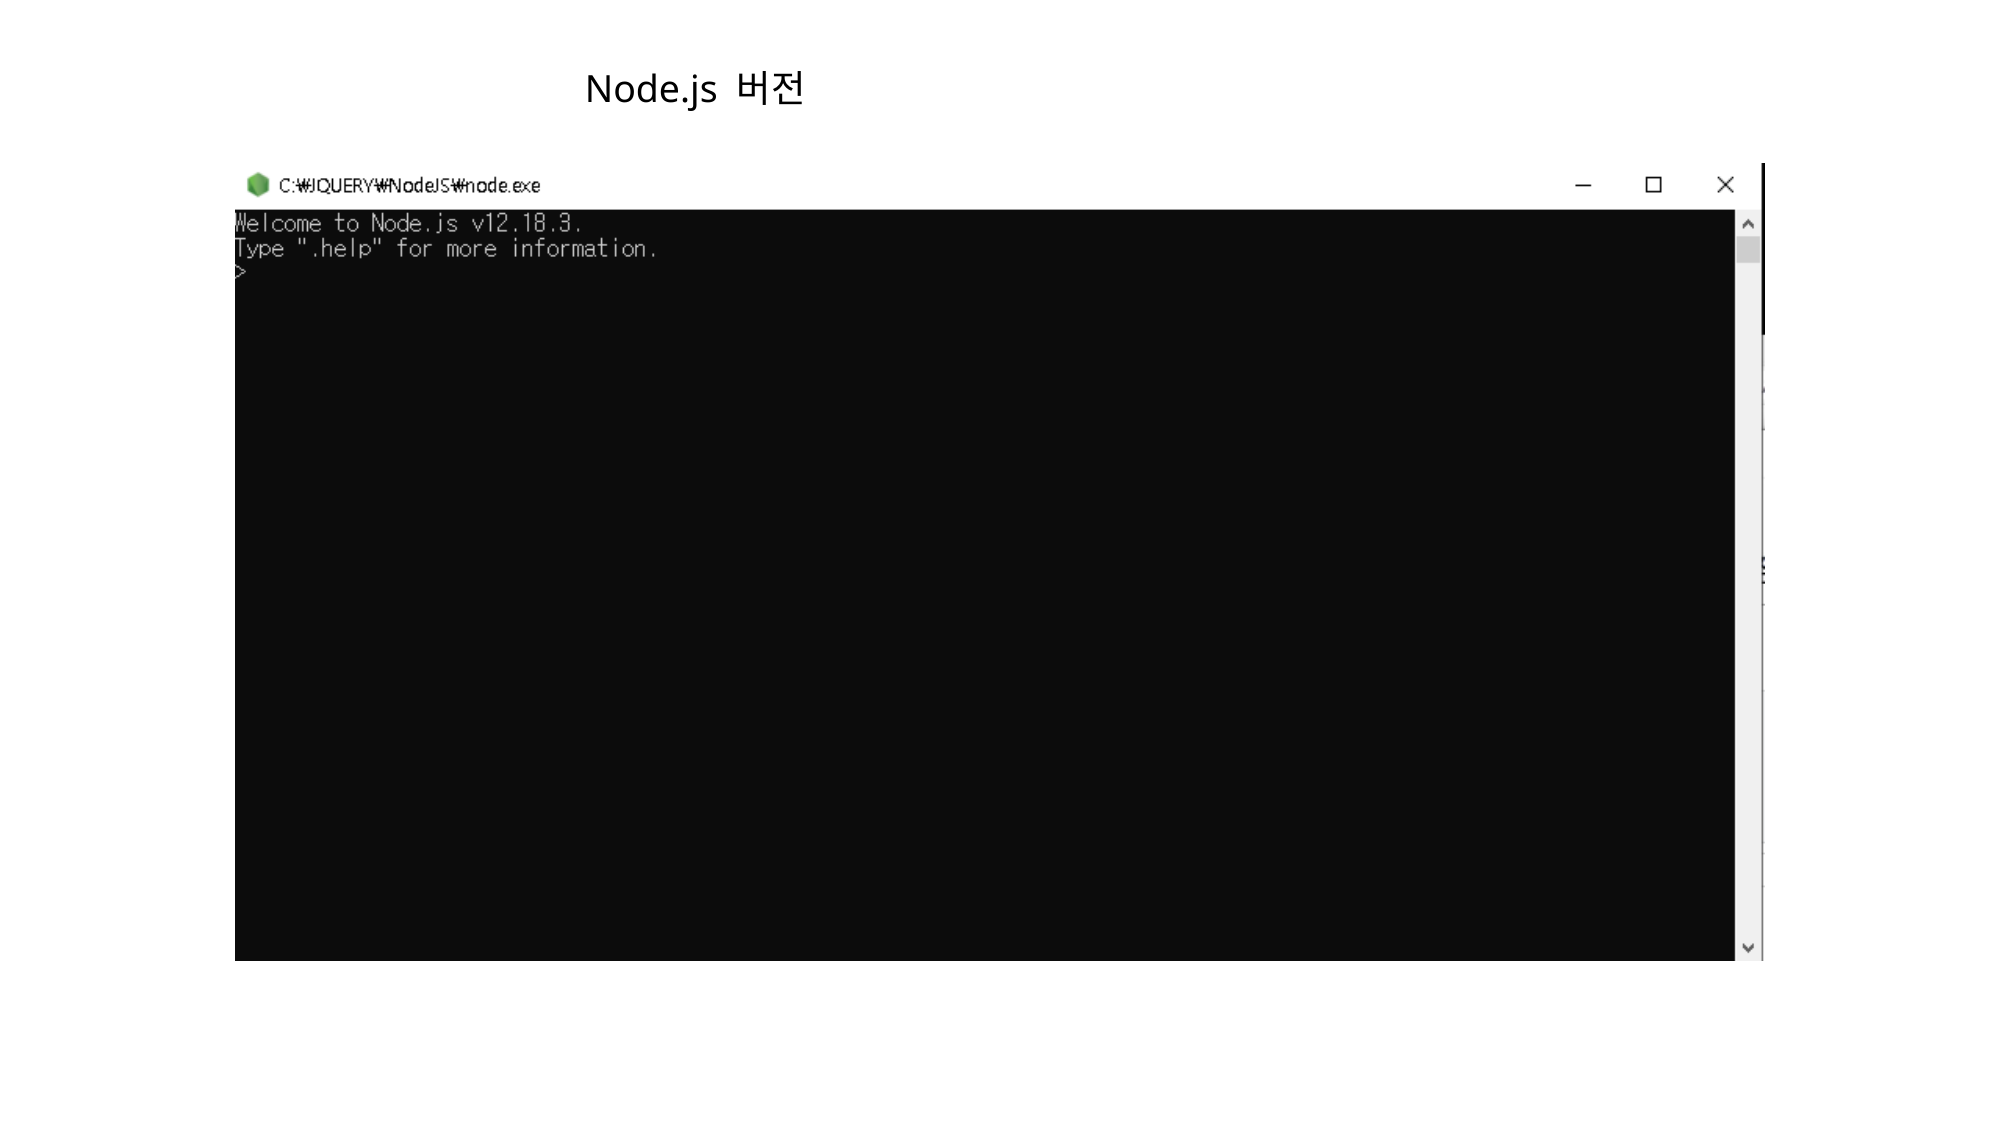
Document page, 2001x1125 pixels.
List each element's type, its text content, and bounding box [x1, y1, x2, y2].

text_box Node.js 버전 [569, 57, 1263, 163]
picture [235, 163, 1765, 961]
